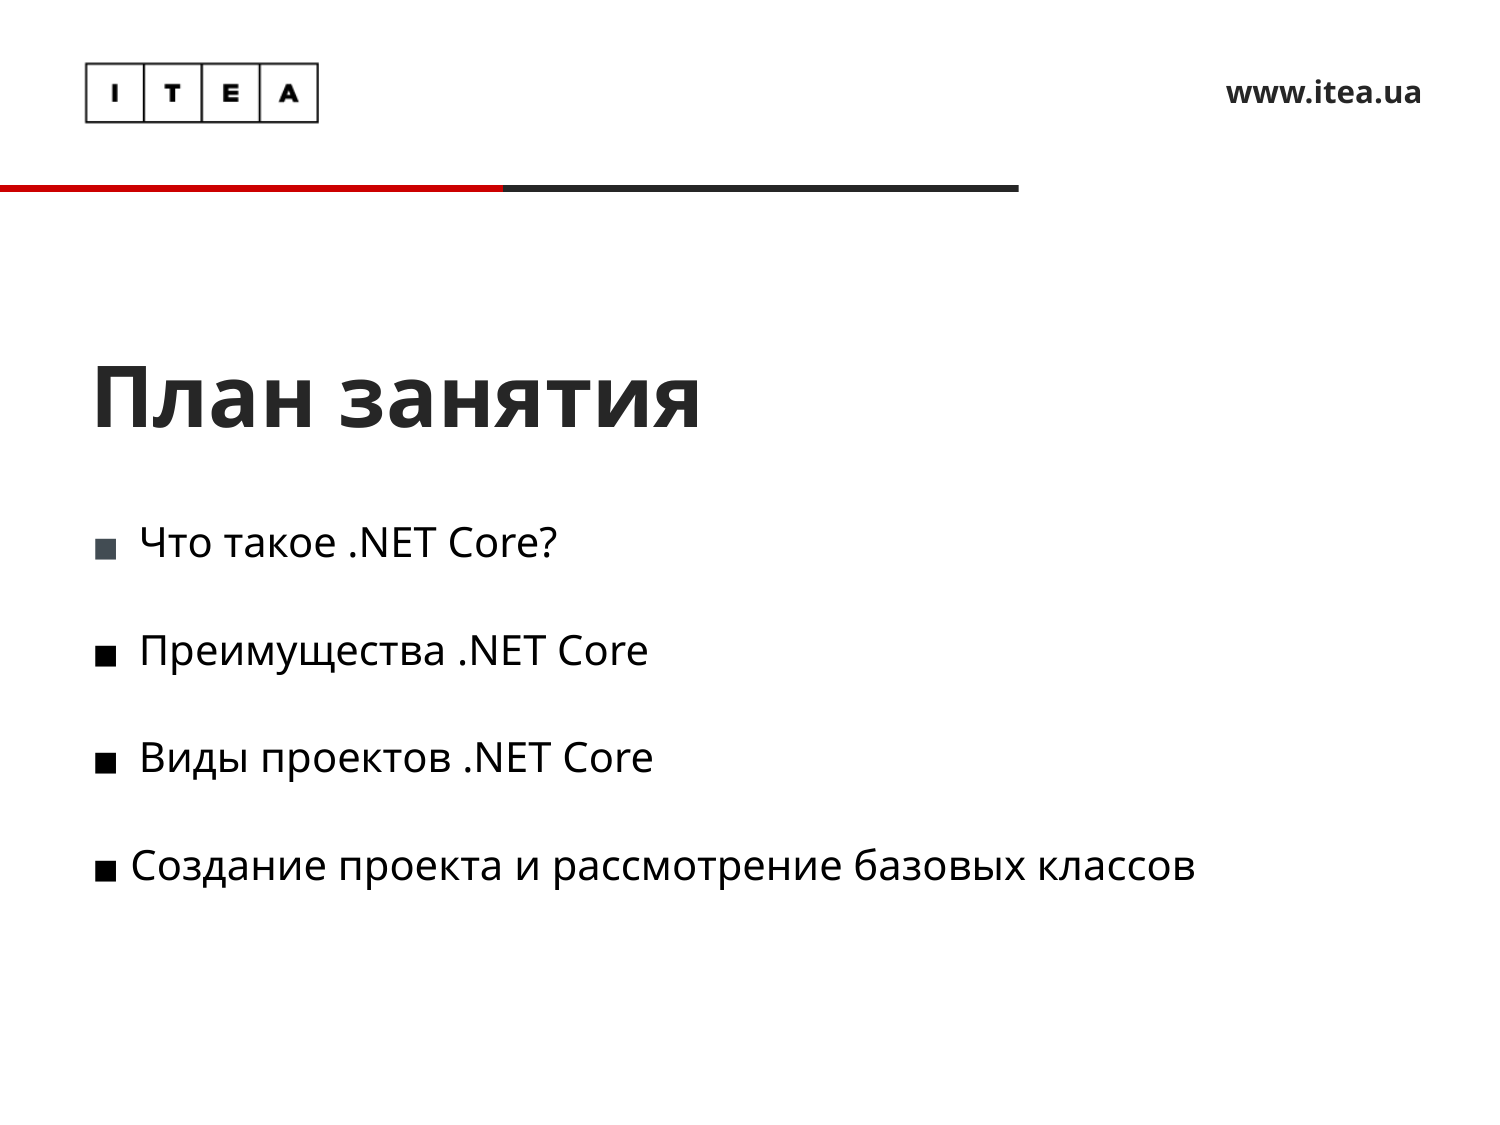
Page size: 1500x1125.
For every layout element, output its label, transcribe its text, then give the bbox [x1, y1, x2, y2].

text_box Что такое .NET Core? Преимущества .NET Core Виды проектов .NET Core Создание проекта и рассмотрение базовых классов [76, 414, 1419, 940]
text_box [0, 185, 503, 192]
text_box www.itea.ua [1172, 66, 1477, 115]
picture [57, 49, 344, 133]
text_box [503, 185, 1019, 192]
title План занятия [75, 299, 1425, 488]
